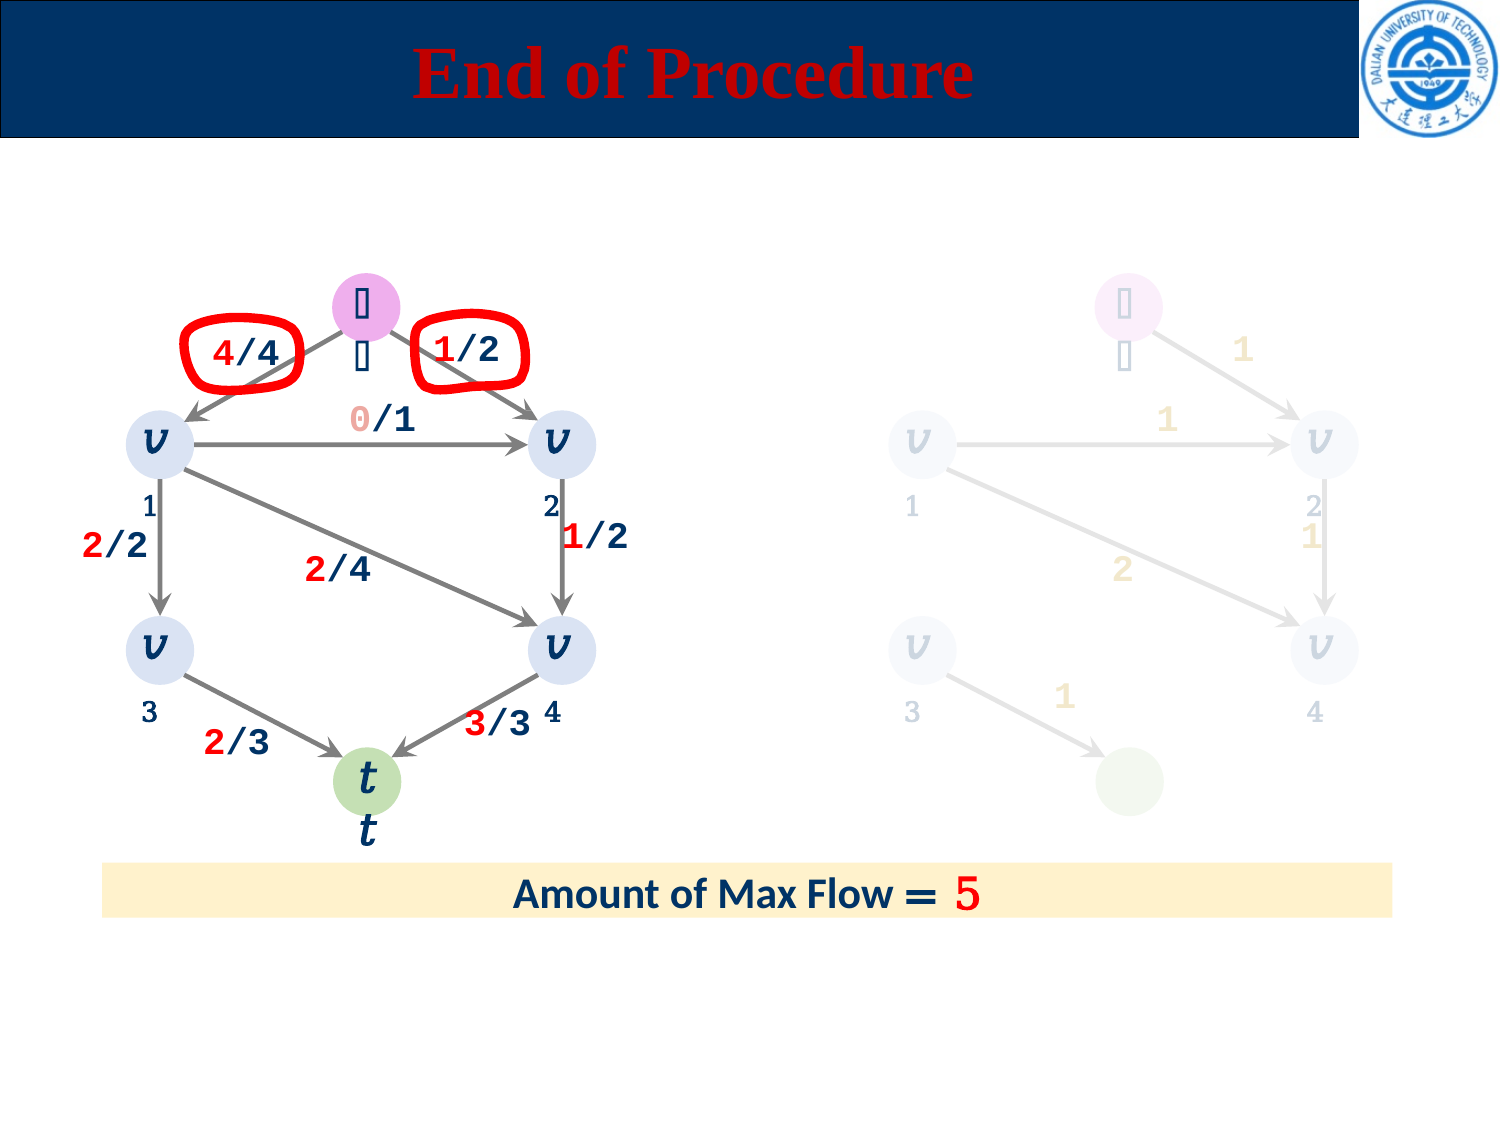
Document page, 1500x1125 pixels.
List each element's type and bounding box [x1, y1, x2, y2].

text_box [79, 262, 1398, 854]
text_box [102, 862, 1393, 918]
picture [1359, 0, 1500, 138]
title [37, 12, 1350, 125]
